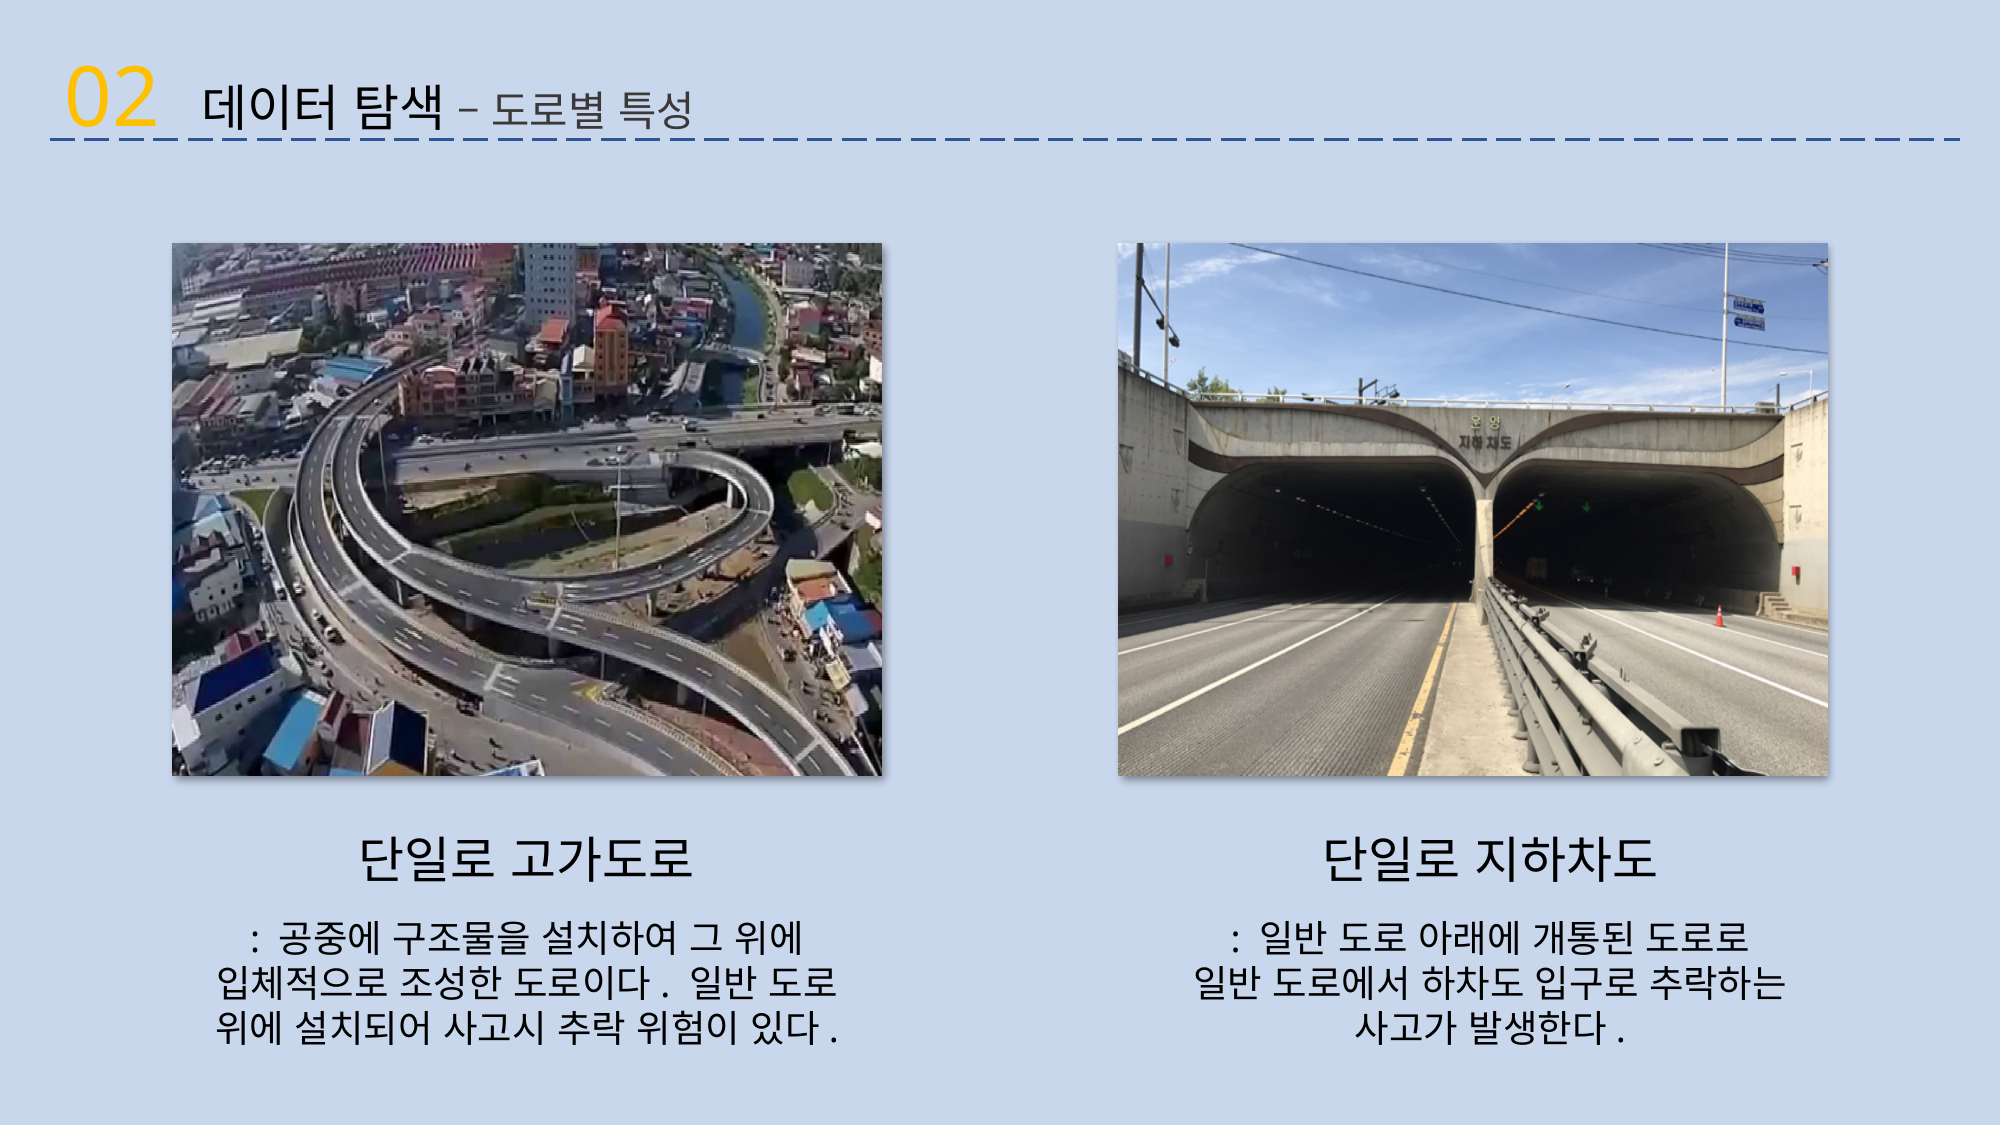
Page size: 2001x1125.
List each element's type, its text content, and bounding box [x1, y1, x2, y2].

picture [1118, 243, 1828, 776]
text_box 02 데이터 탐색 – 도로별 특성 [49, 35, 823, 139]
text_box 02 데이터 탐색 – 도로별 특성 [49, 140, 823, 151]
picture [172, 243, 882, 776]
text_box 단일로 고가도로 : 공중에 구조물을 설치하여 그 위에 입체적으로 조성한 도로이다. 일반 도로 위에 설치되어 사고시 추락 위험이 있다. [172, 821, 882, 1058]
text_box 단일로 지하차도 : 일반 도로 아래에 개통된 도로로 일반 도로에서 하차도 입구로 추락하는 사고가 발생한다. [1123, 821, 1858, 1058]
